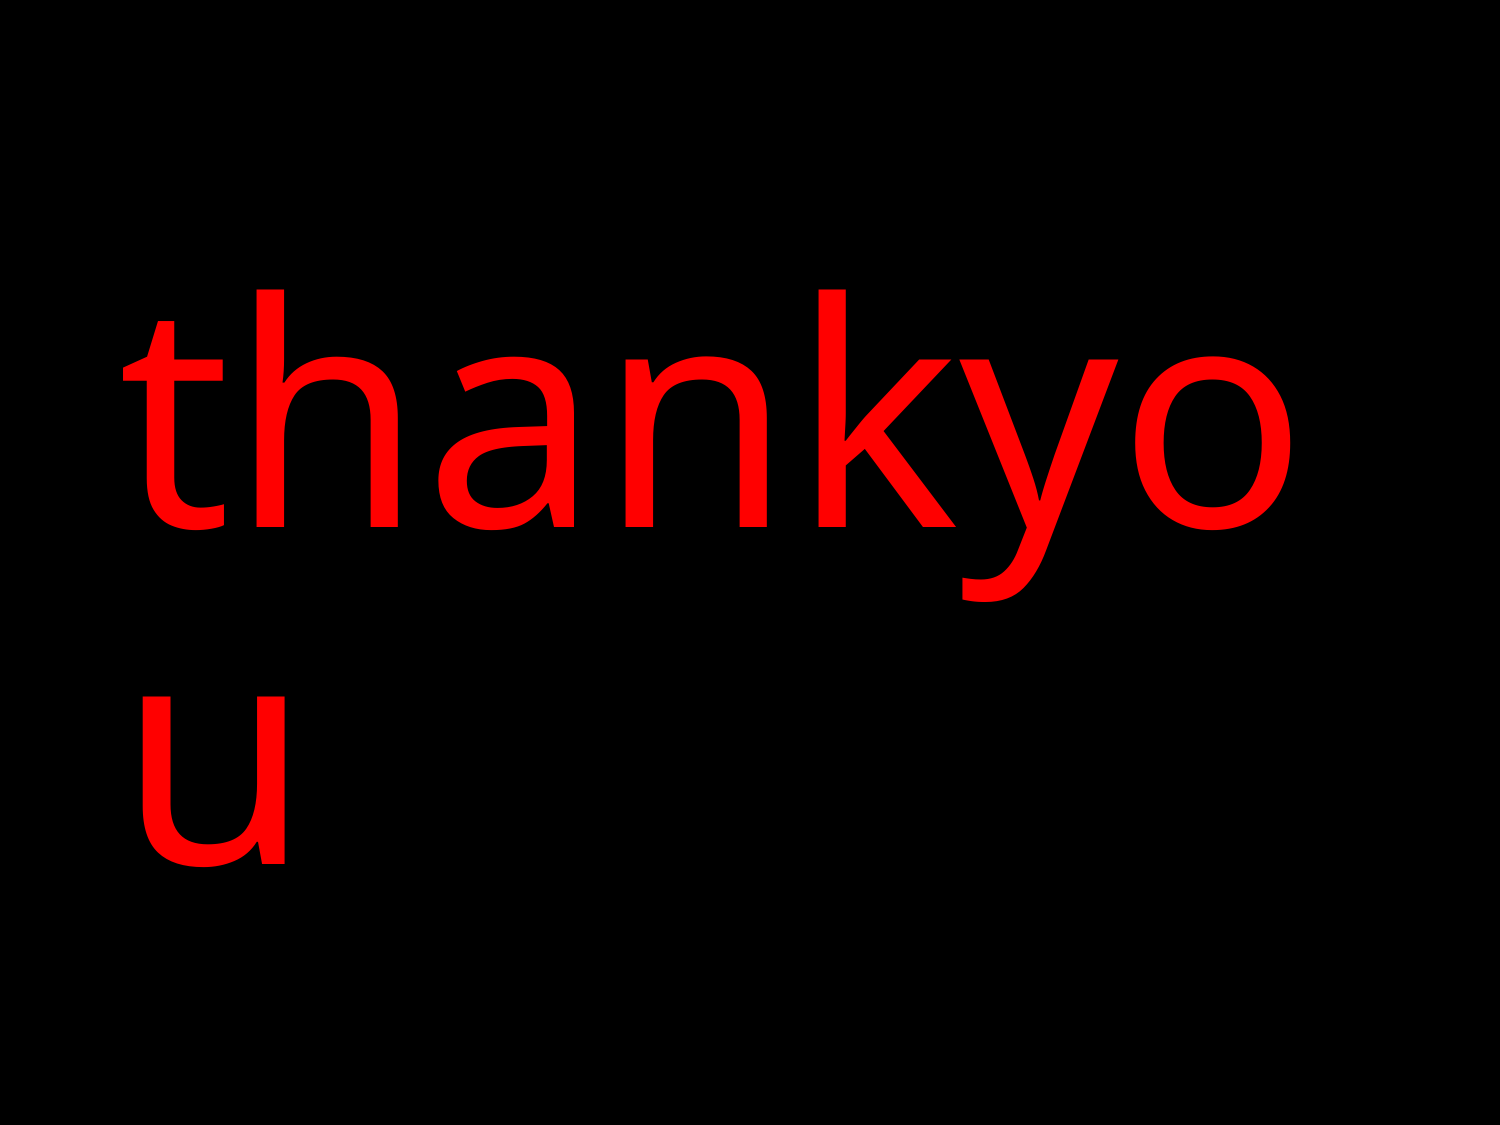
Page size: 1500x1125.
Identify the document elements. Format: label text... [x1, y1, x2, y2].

title thankyou [103, 486, 1397, 704]
